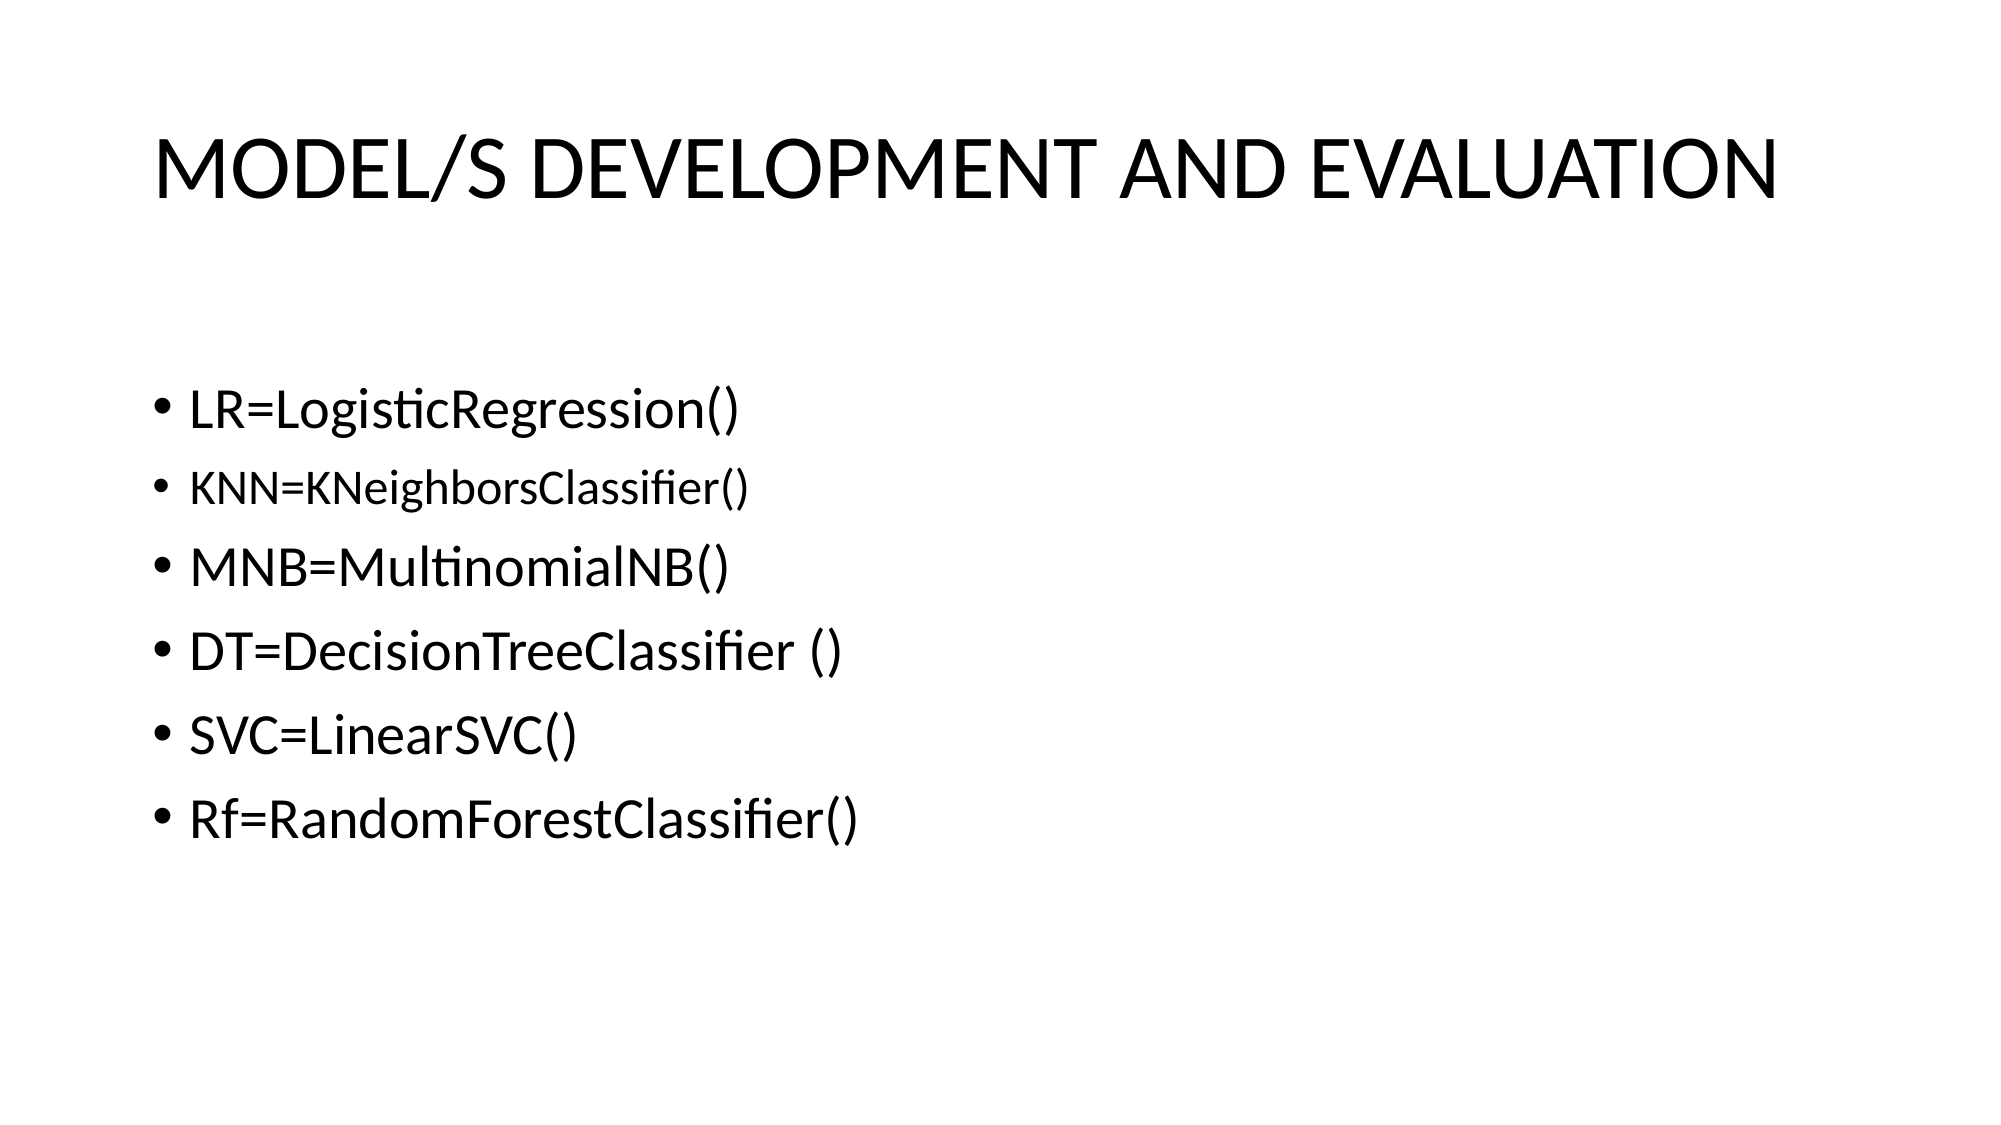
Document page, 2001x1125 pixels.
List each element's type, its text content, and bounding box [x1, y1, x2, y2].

title MODEL/S DEVELOPMENT AND EVALUATION [137, 67, 1863, 271]
list LR=LogisticRegression() KNN=KNeighborsClassifier() MNB=MultinomialNB() DT=DecisionTreeClassifier () SVC=LinearSVC() Rf=RandomForestClassifier() [137, 299, 1863, 1014]
